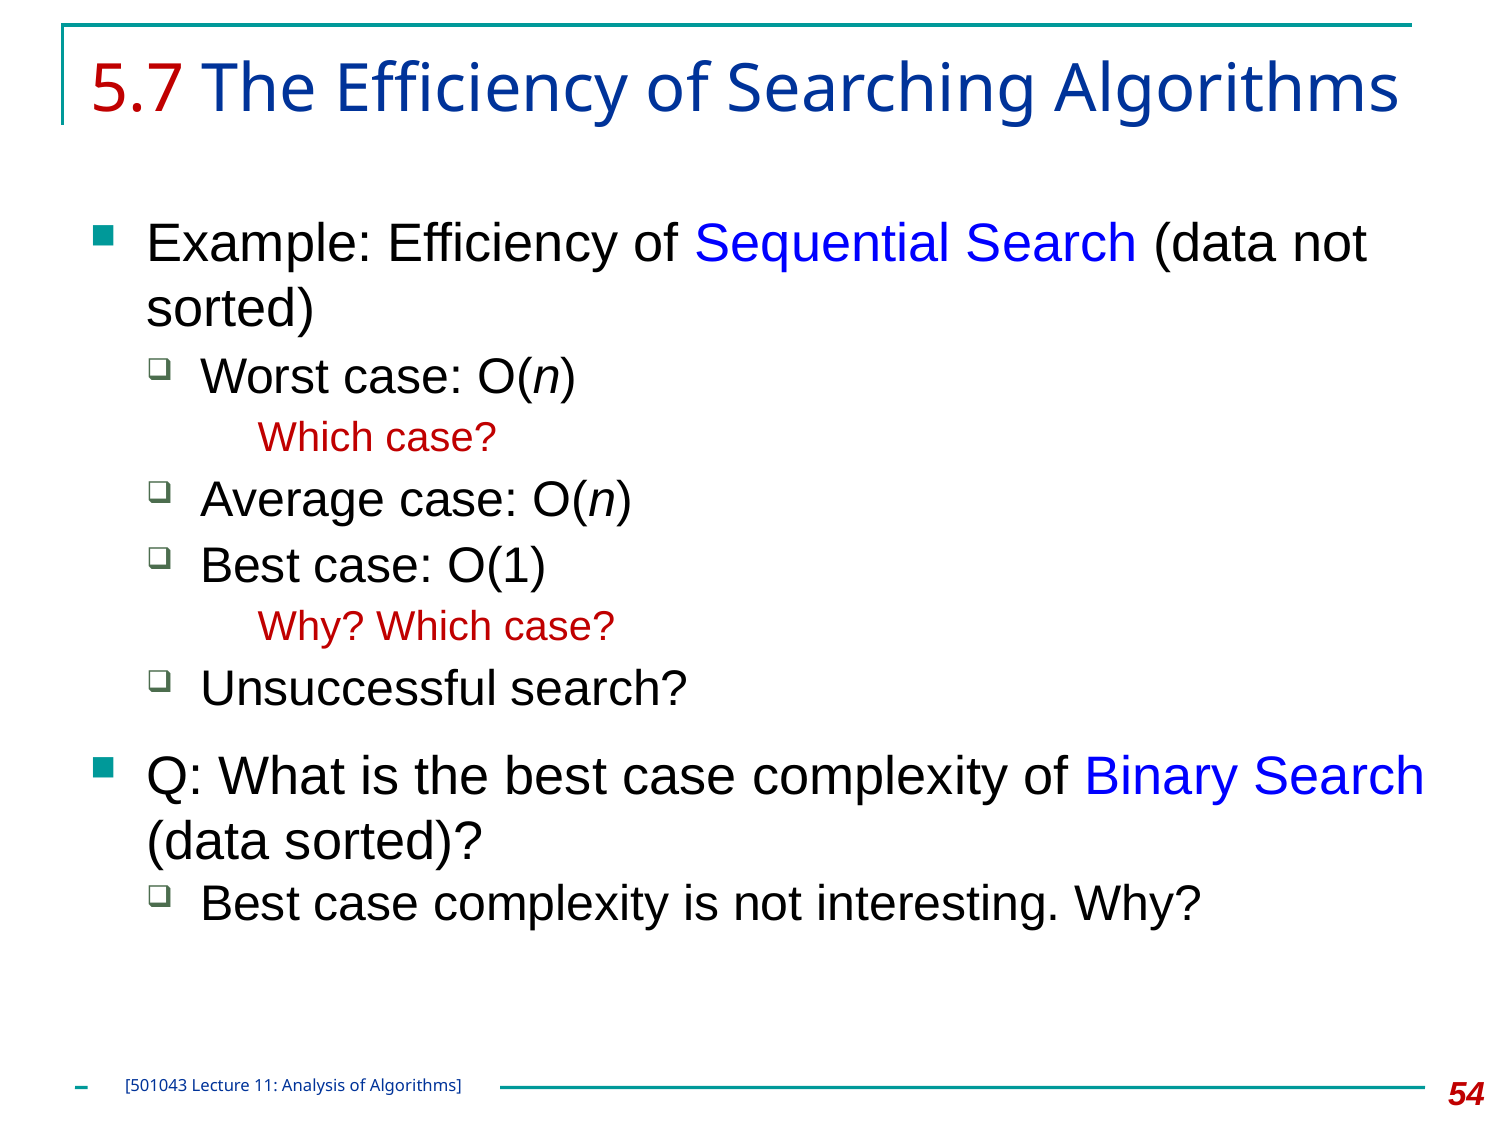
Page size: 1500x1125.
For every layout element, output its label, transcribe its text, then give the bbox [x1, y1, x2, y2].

text_box [501043 Lecture 11: Analysis of Algorithms] [87, 1074, 500, 1100]
slide_number 54 [1400, 1065, 1500, 1125]
title 5.7 The Efficiency of Searching Algorithms [74, 37, 1476, 163]
list Example: Efficiency of Sequential Search (data not sorted) Worst case: O(n) Which case? Average case: O(n) Best case: O(1) Why? Which case? Unsuccessful search? Q: What is the best case complexity of Binary Search (data sorted)? Best case complexity is not interesting. Why? [74, 199, 1463, 1026]
